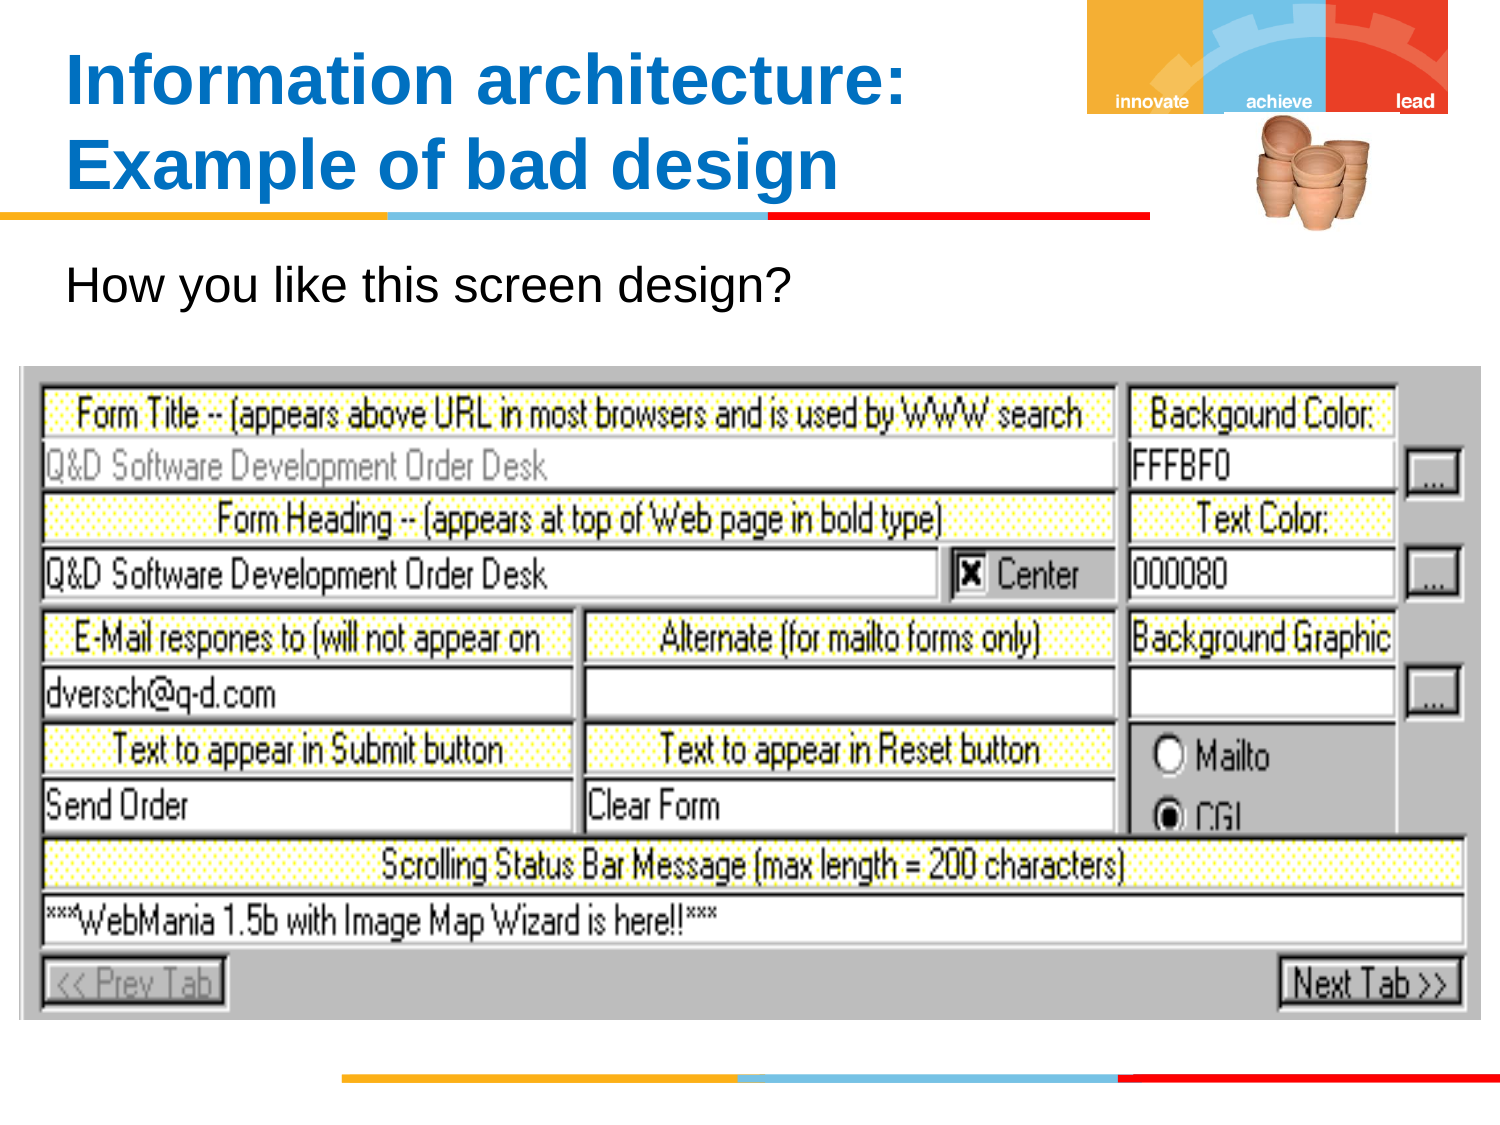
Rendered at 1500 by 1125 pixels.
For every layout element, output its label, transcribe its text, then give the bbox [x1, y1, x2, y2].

list Information architecture: Example of bad design [50, 24, 1088, 213]
picture [1087, 0, 1448, 232]
list How you like this screen design? [50, 245, 1400, 365]
picture [18, 366, 1482, 1021]
